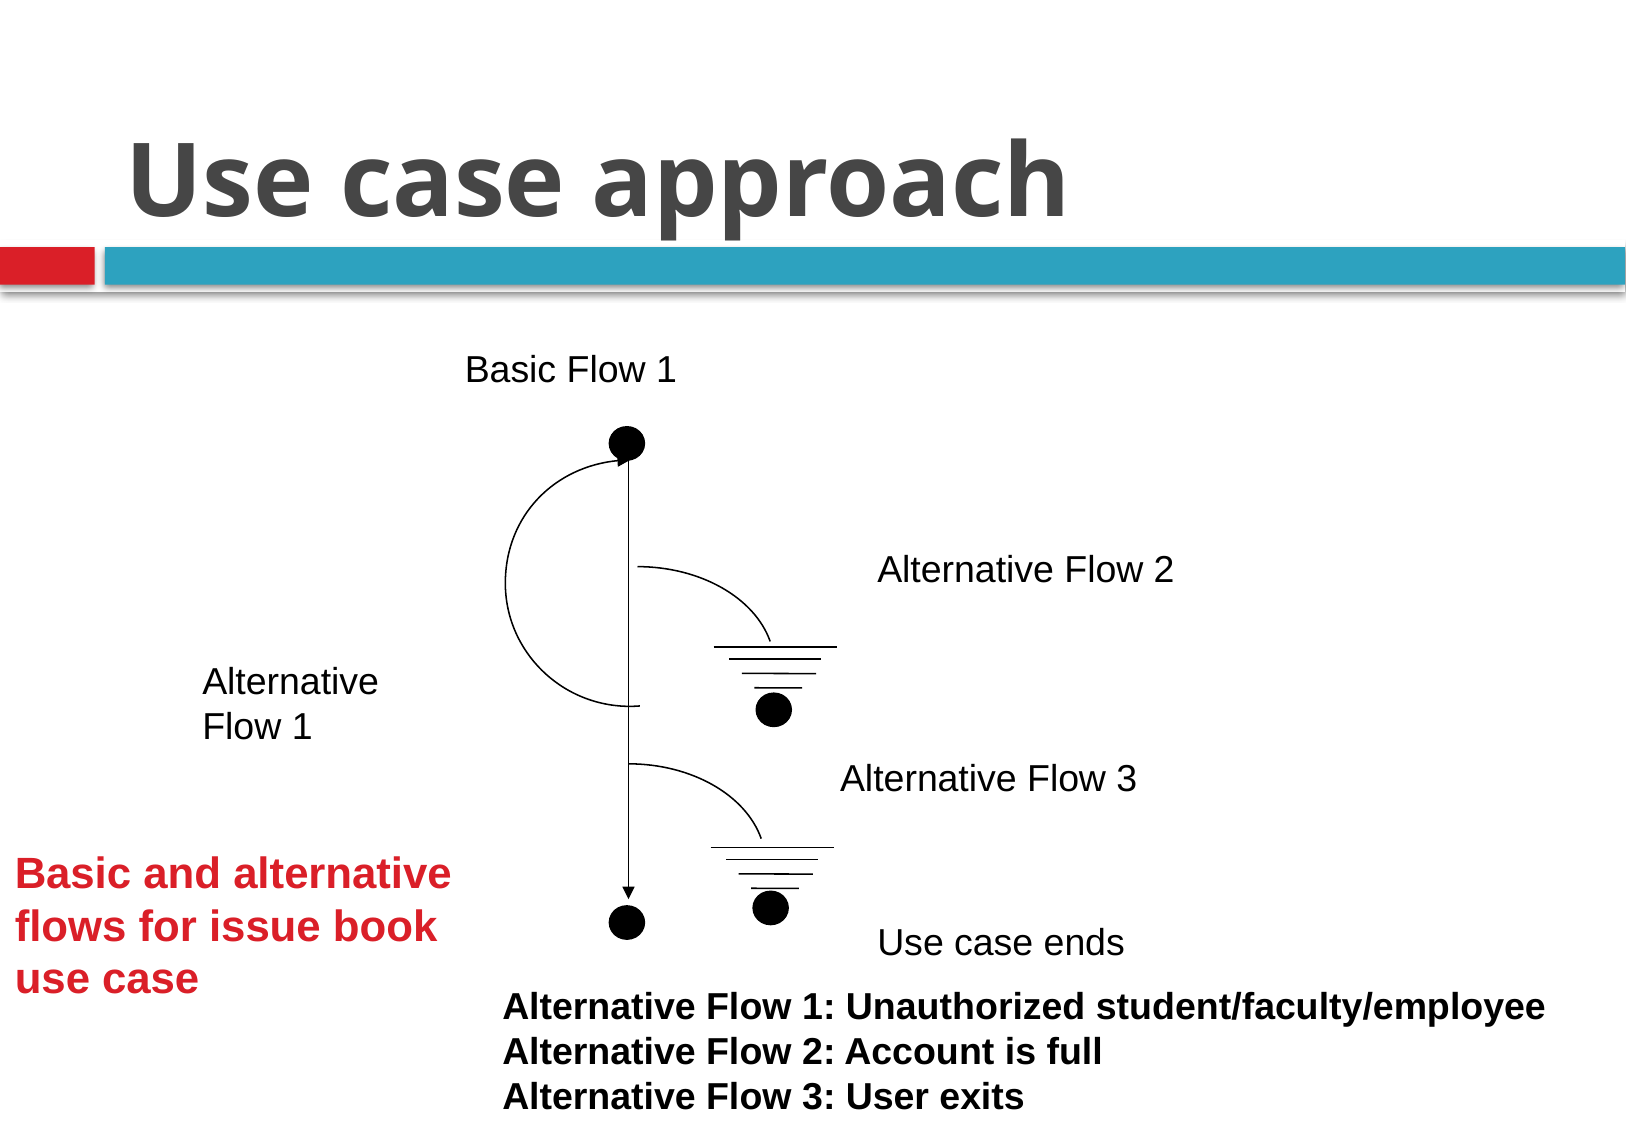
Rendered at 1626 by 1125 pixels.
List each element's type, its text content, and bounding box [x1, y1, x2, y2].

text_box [187, 337, 1388, 973]
text_box Alternative Flow 1: Unauthorized student/faculty/employee Alternative Flow 2: Account is full Alternative Flow 3: User exits [487, 975, 1562, 1125]
text_box Basic and alternative flows for issue book use case [0, 837, 487, 1010]
title Use case approach [108, 25, 1558, 247]
